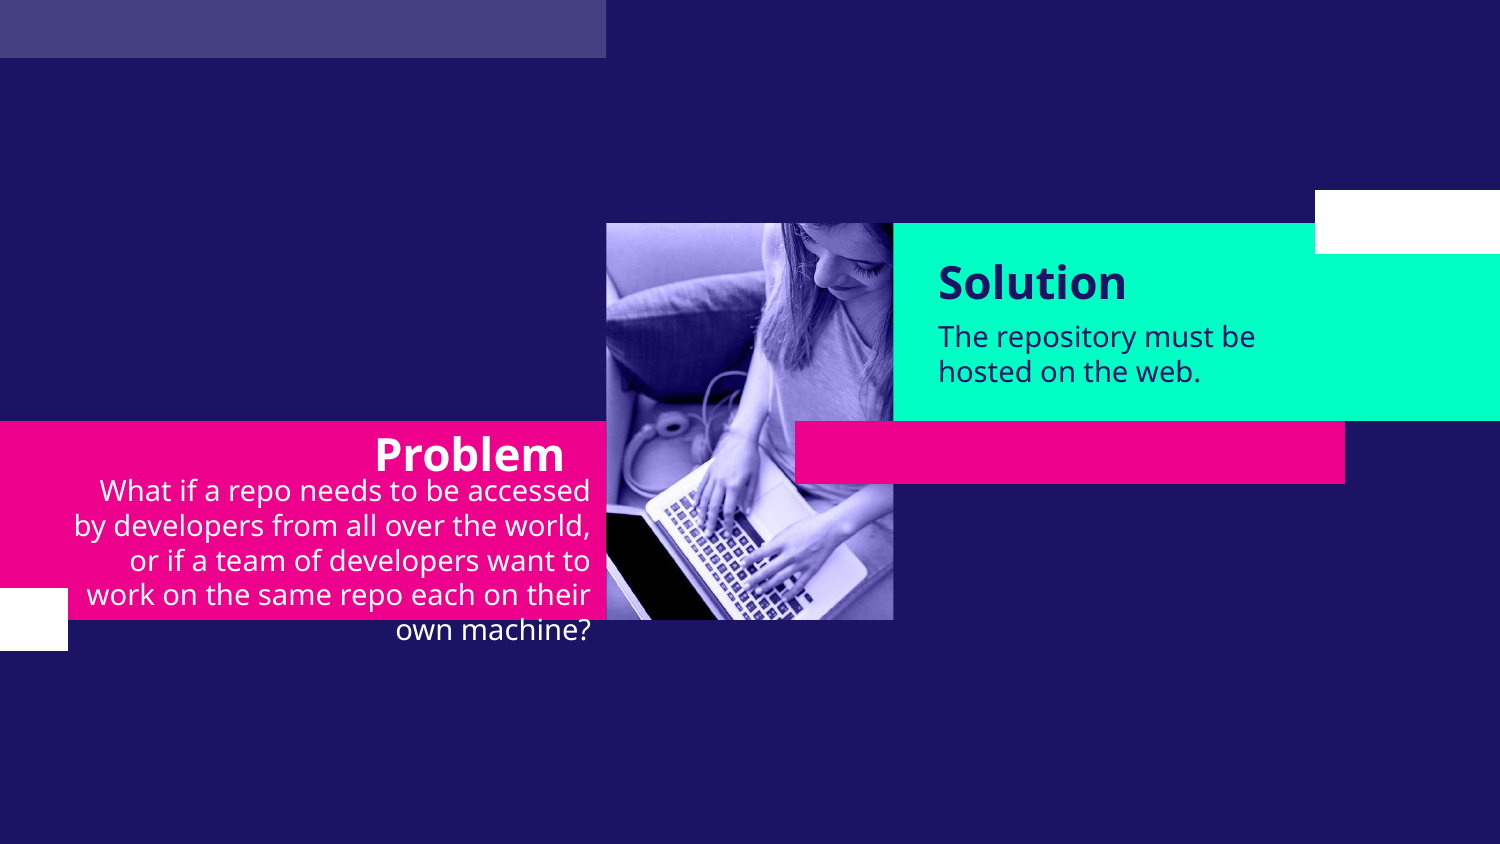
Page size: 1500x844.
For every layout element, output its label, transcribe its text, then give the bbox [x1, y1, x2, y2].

subtitle What if a repo needs to be accessed by developers from all over the world, or if a team of developers want to work on the same repo each on their own machine? [50, 471, 600, 620]
subtitle The repository must be hosted on the web. [923, 318, 1316, 395]
text_box [898, 421, 1346, 485]
title Problem [187, 431, 581, 475]
title Solution [923, 259, 1316, 304]
picture [606, 222, 894, 620]
